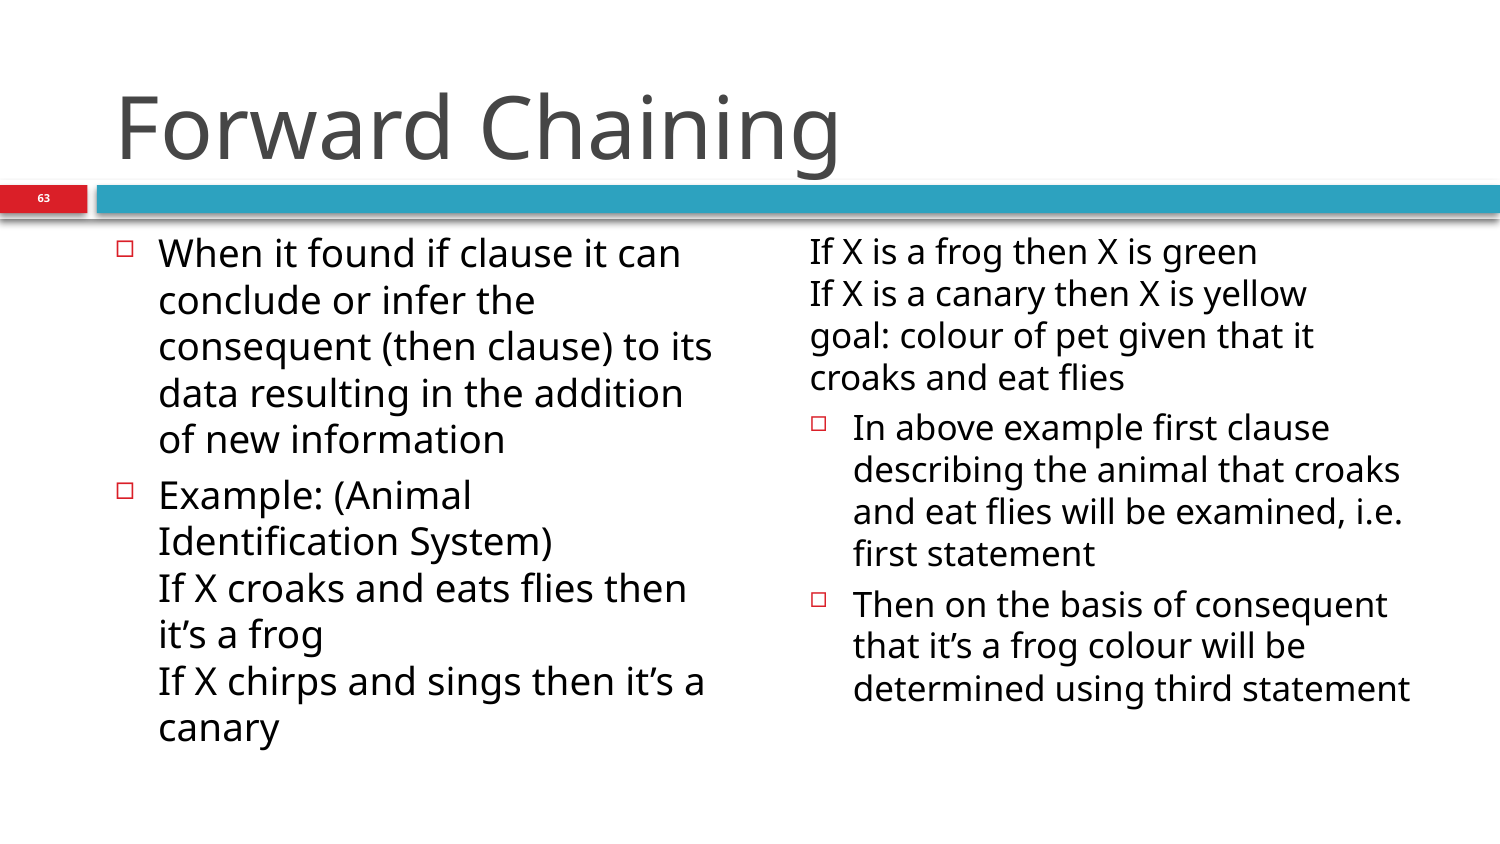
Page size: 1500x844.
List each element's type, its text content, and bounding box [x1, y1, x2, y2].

list When it found if clause it can conclude or infer the consequent (then clause) to its data resulting in the addition of new information Example: (Animal Identification System) If X croaks and eats flies then it’s a frog If X chirps and sings then it’s a canary [99, 221, 738, 759]
slide_number 63 [0, 184, 88, 215]
title Forward Chaining [99, 19, 1438, 185]
list If X is a frog then X is green If X is a canary then X is yellow goal: colour of pet given that it croaks and eat flies In above example first clause describing the animal that croaks and eat flies will be examined, i.e. first statement Then on the basis of consequent that it’s a frog colour will be determined using third statement [794, 221, 1433, 759]
